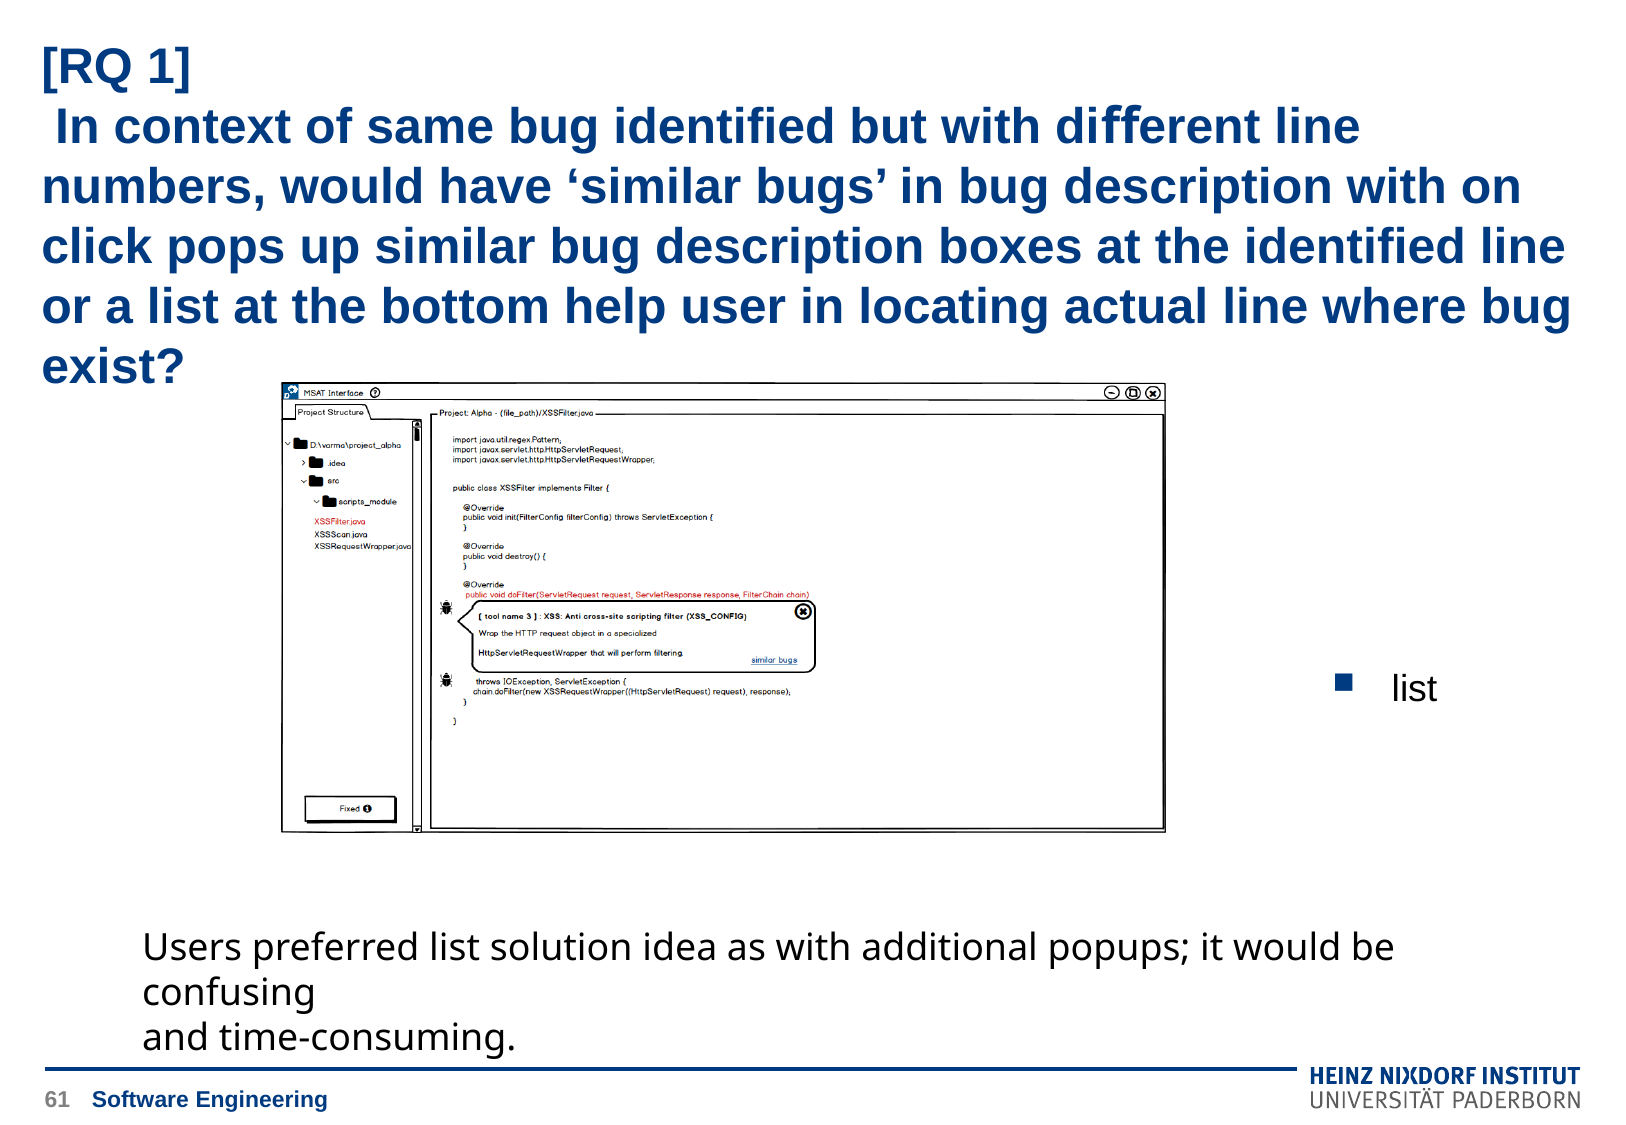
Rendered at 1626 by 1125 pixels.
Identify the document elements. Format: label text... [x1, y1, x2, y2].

footer Software Engineering [104, 1079, 915, 1118]
text_box Users preferred list solution idea as with additional popups; it would be confusing and time-consuming. [127, 915, 1557, 1065]
slide_number 61 [44, 1079, 104, 1118]
title [RQ 1] In context of same bug identiﬁed but with diﬀerent line numbers, would have ‘similar bugs’ in bug description with on click pops up similar bug description boxes at the identiﬁed line or a list at the bottom help user in locating actual line where bug exist? [41, 125, 1578, 303]
picture [281, 382, 1166, 834]
text_box list [1332, 656, 1438, 717]
